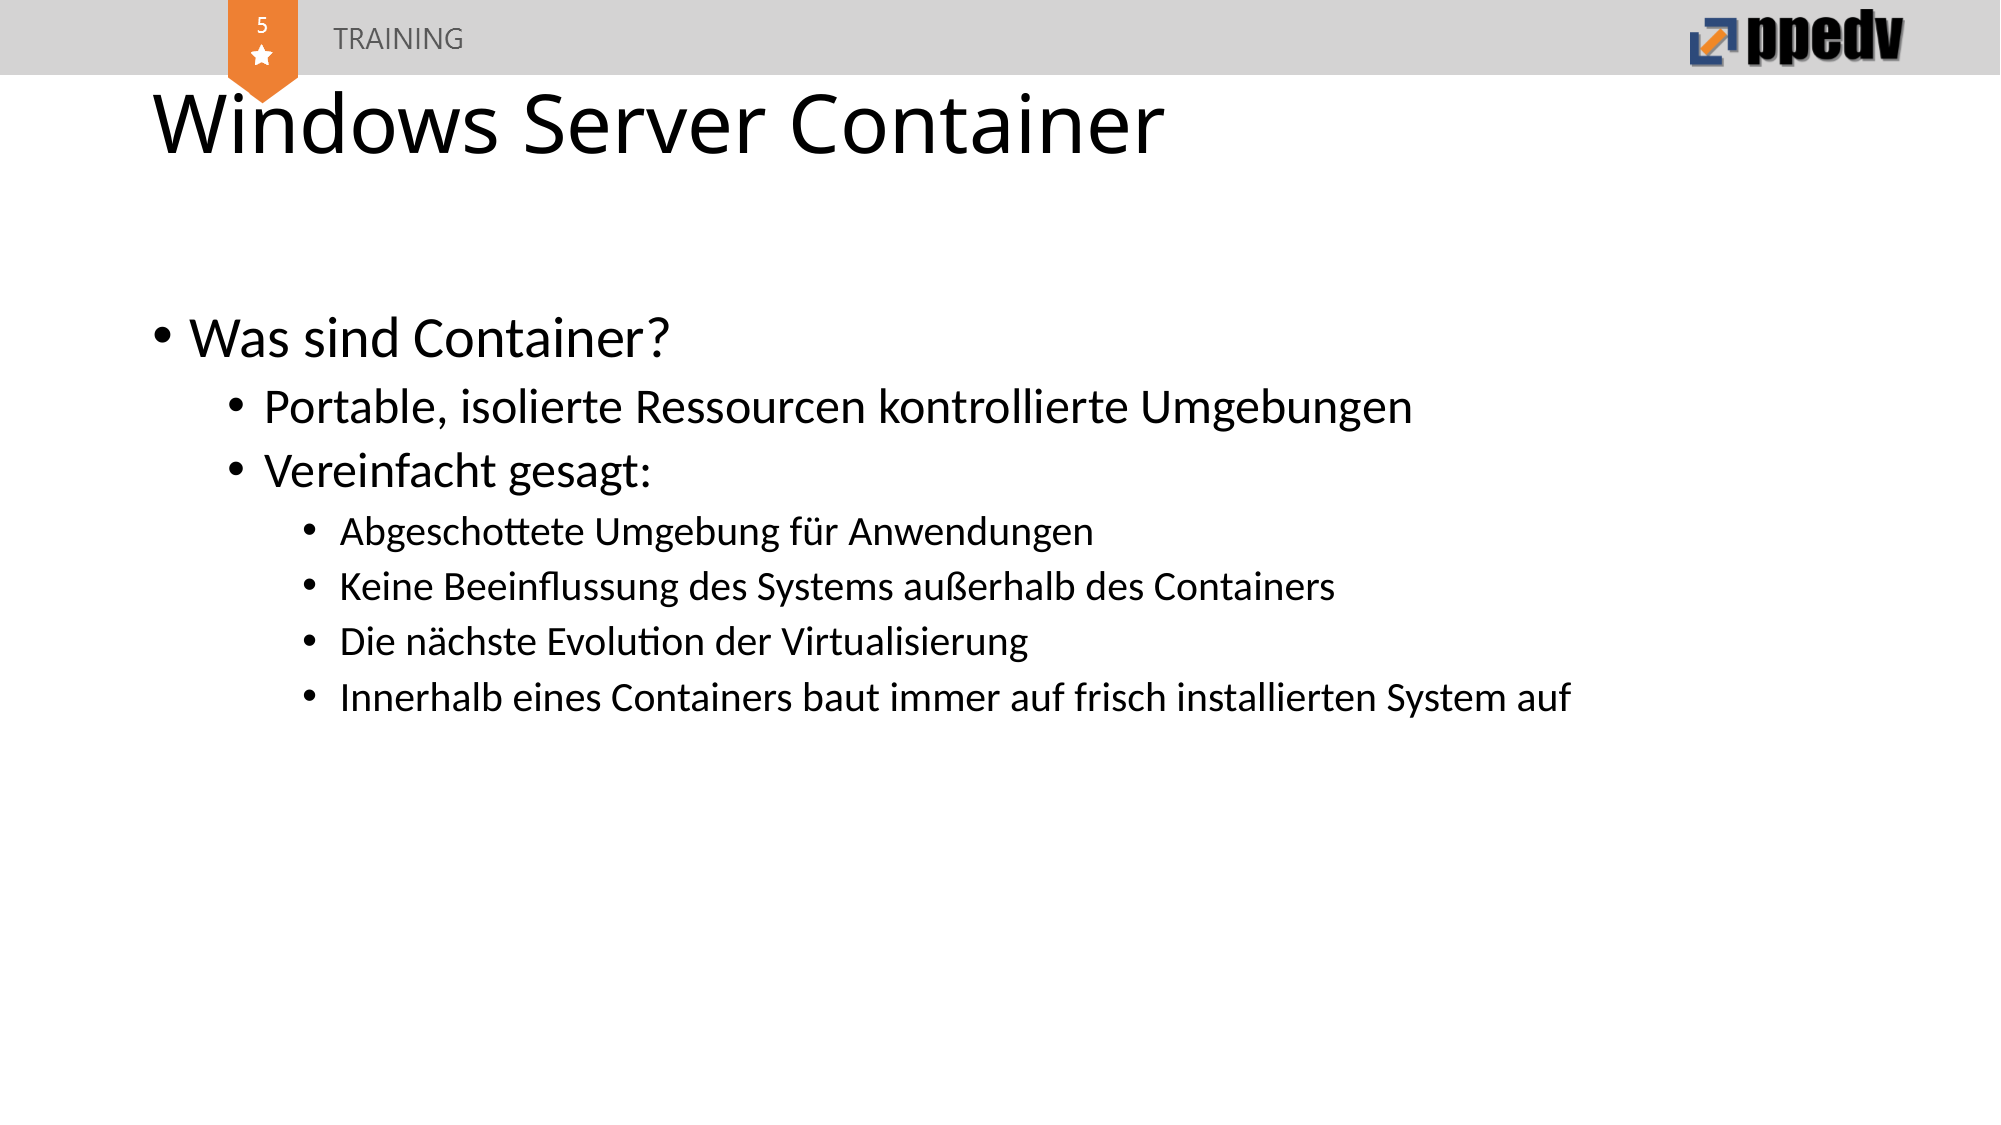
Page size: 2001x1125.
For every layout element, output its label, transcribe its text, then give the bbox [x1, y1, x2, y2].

picture [0, 0, 2000, 104]
list Was sind Container? Portable, isolierte Ressourcen kontrollierte Umgebungen Vereinfacht gesagt: Abgeschottete Umgebung für Anwendungen Keine Beeinflussung des Systems außerhalb des Containers Die nächste Evolution der Virtualisierung Innerhalb eines Containers baut immer auf frisch installierten System auf [137, 299, 1863, 1014]
title Windows Server Container [137, 75, 1863, 278]
